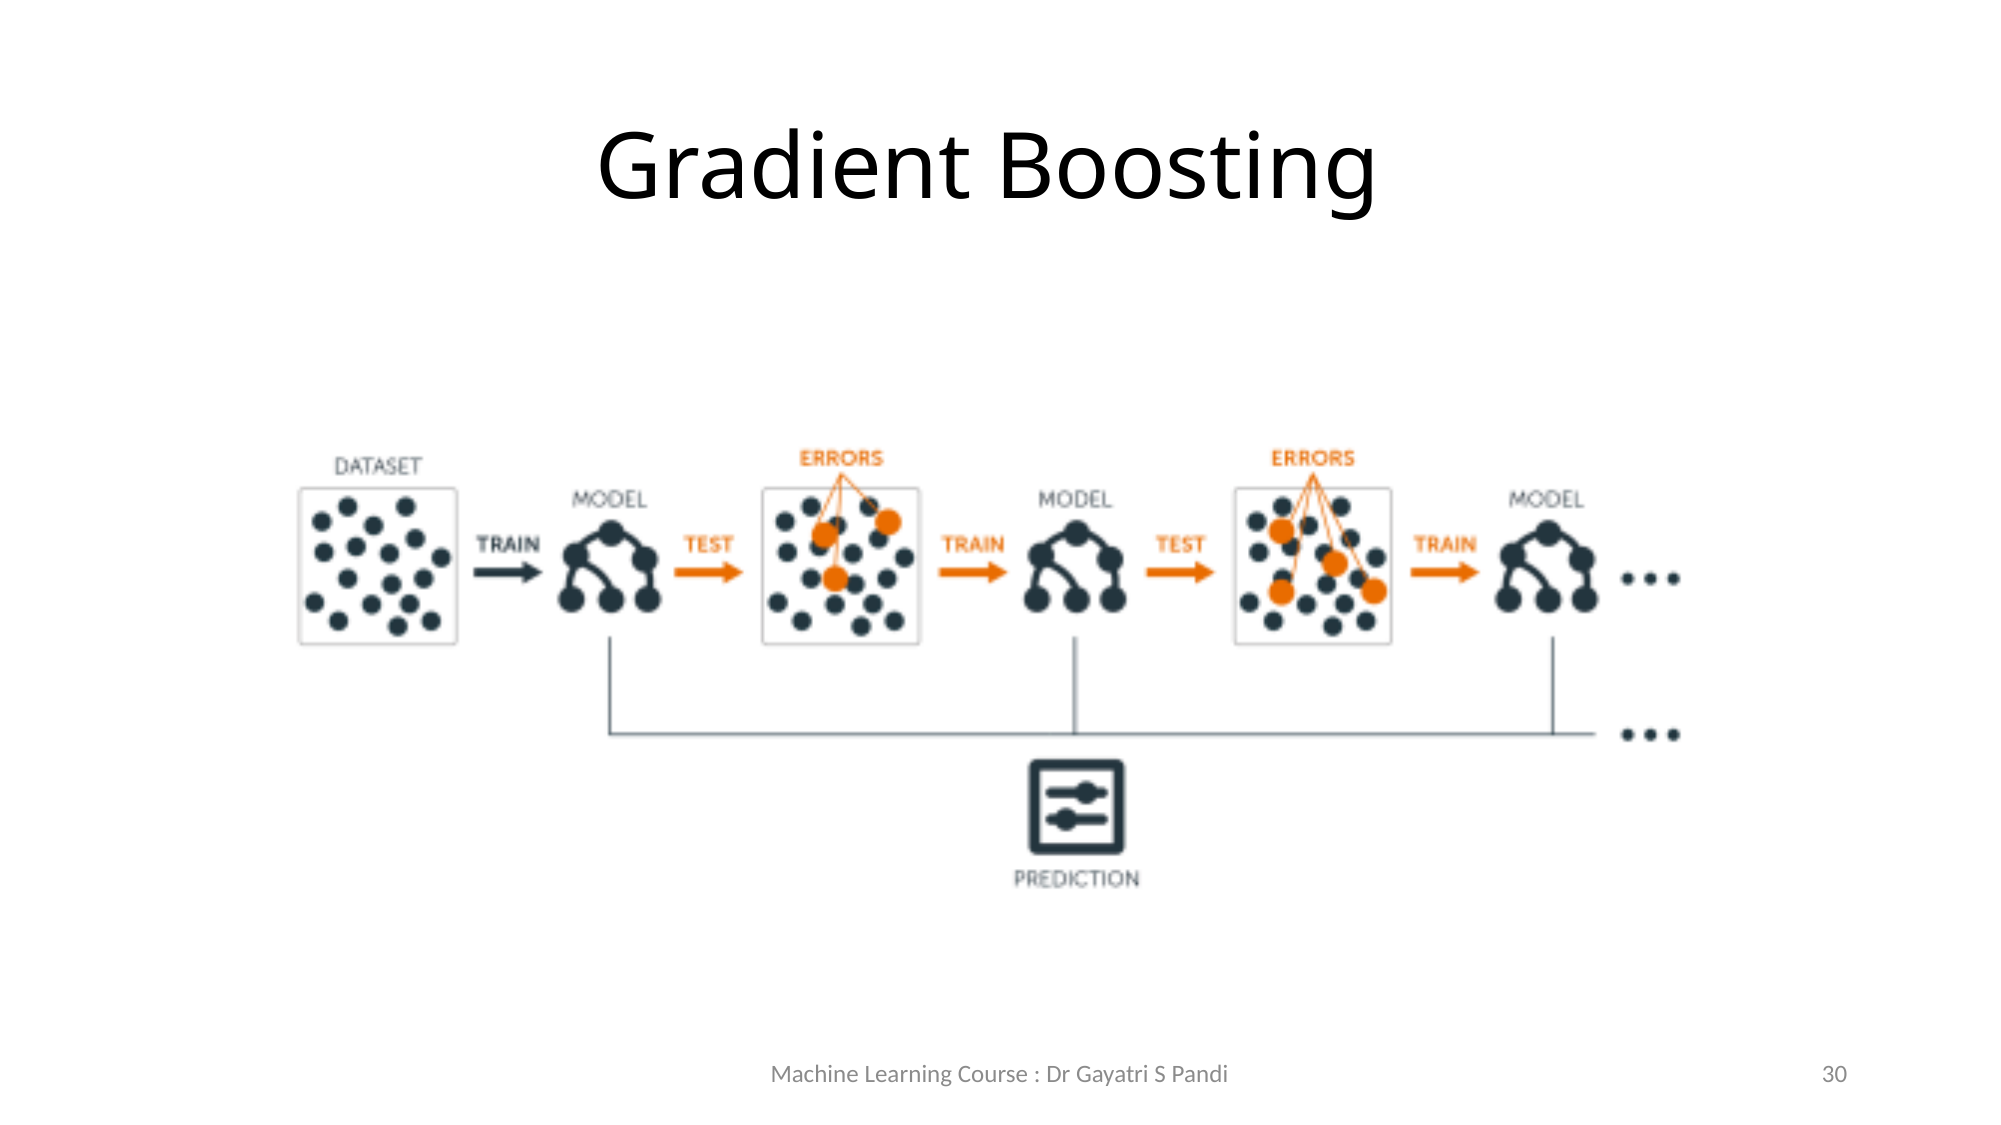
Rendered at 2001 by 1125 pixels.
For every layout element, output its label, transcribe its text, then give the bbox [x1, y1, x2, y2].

footer Machine Learning Course : Dr Gayatri S Pandi [662, 1042, 1338, 1103]
slide_number 30 [1412, 1042, 1863, 1103]
title Gradient Boosting [137, 59, 1863, 278]
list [256, 374, 1744, 931]
